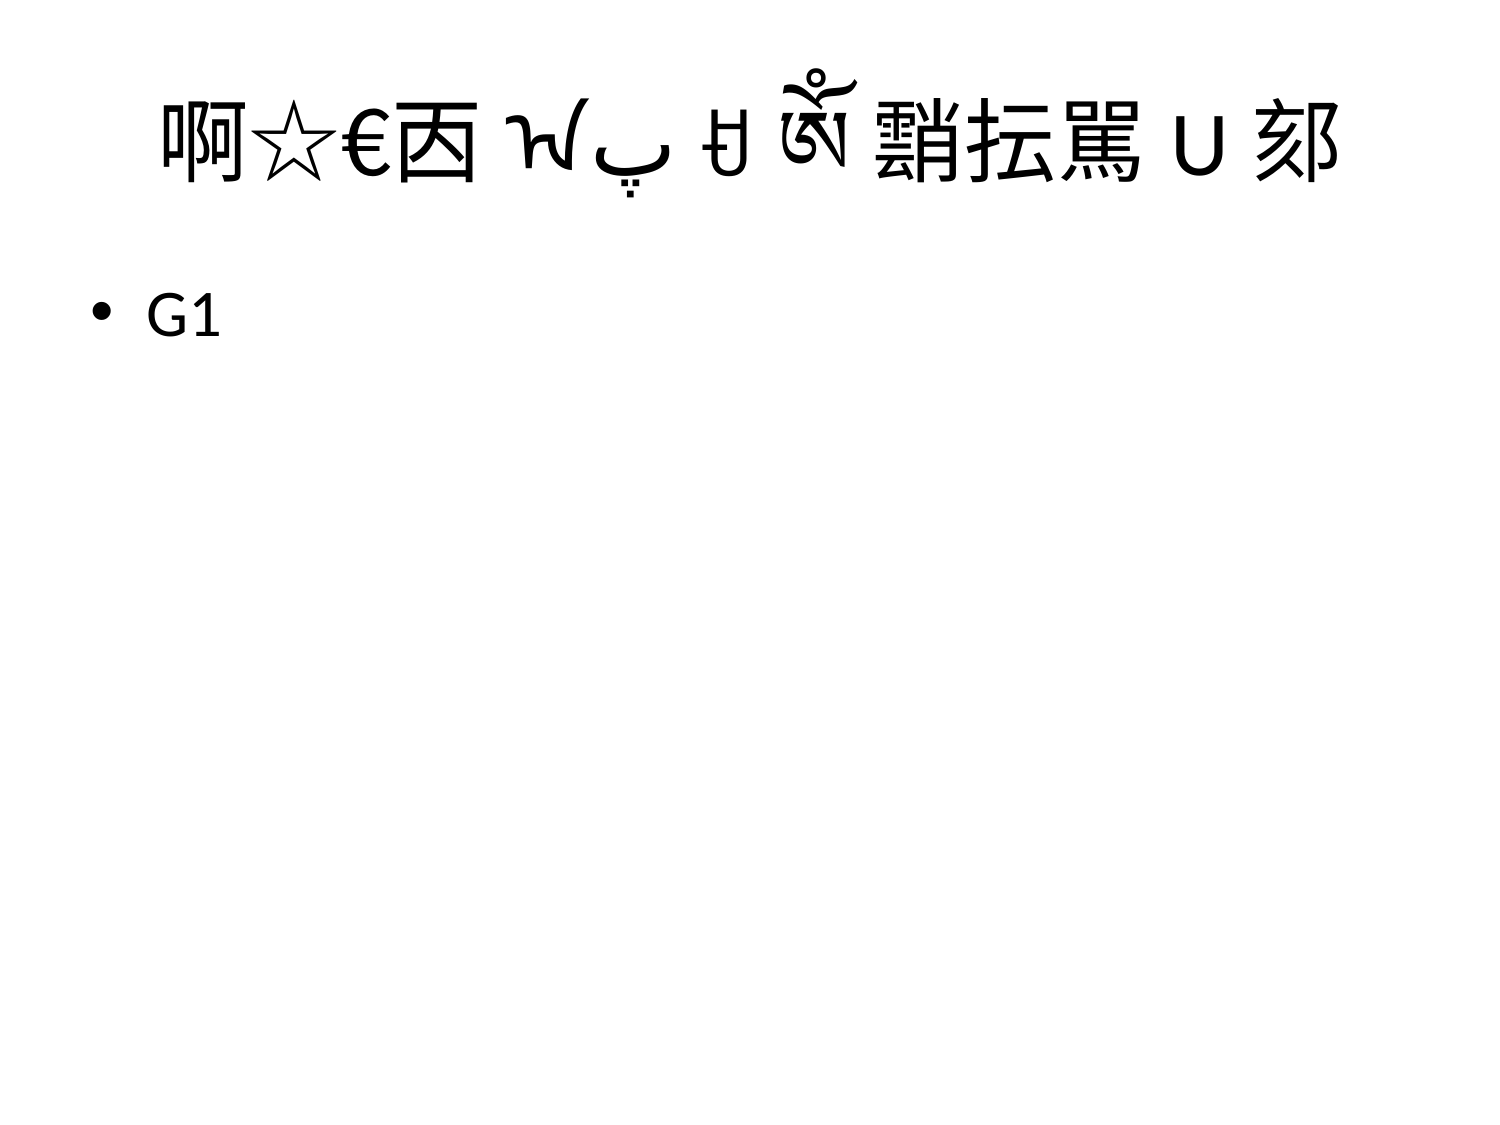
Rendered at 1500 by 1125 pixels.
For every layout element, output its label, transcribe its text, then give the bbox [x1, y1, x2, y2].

list G1 [75, 262, 1425, 1005]
title 啊☆€㐁ᠠﭖꀀༀ䨭抎駡U郂 [75, 45, 1425, 233]
